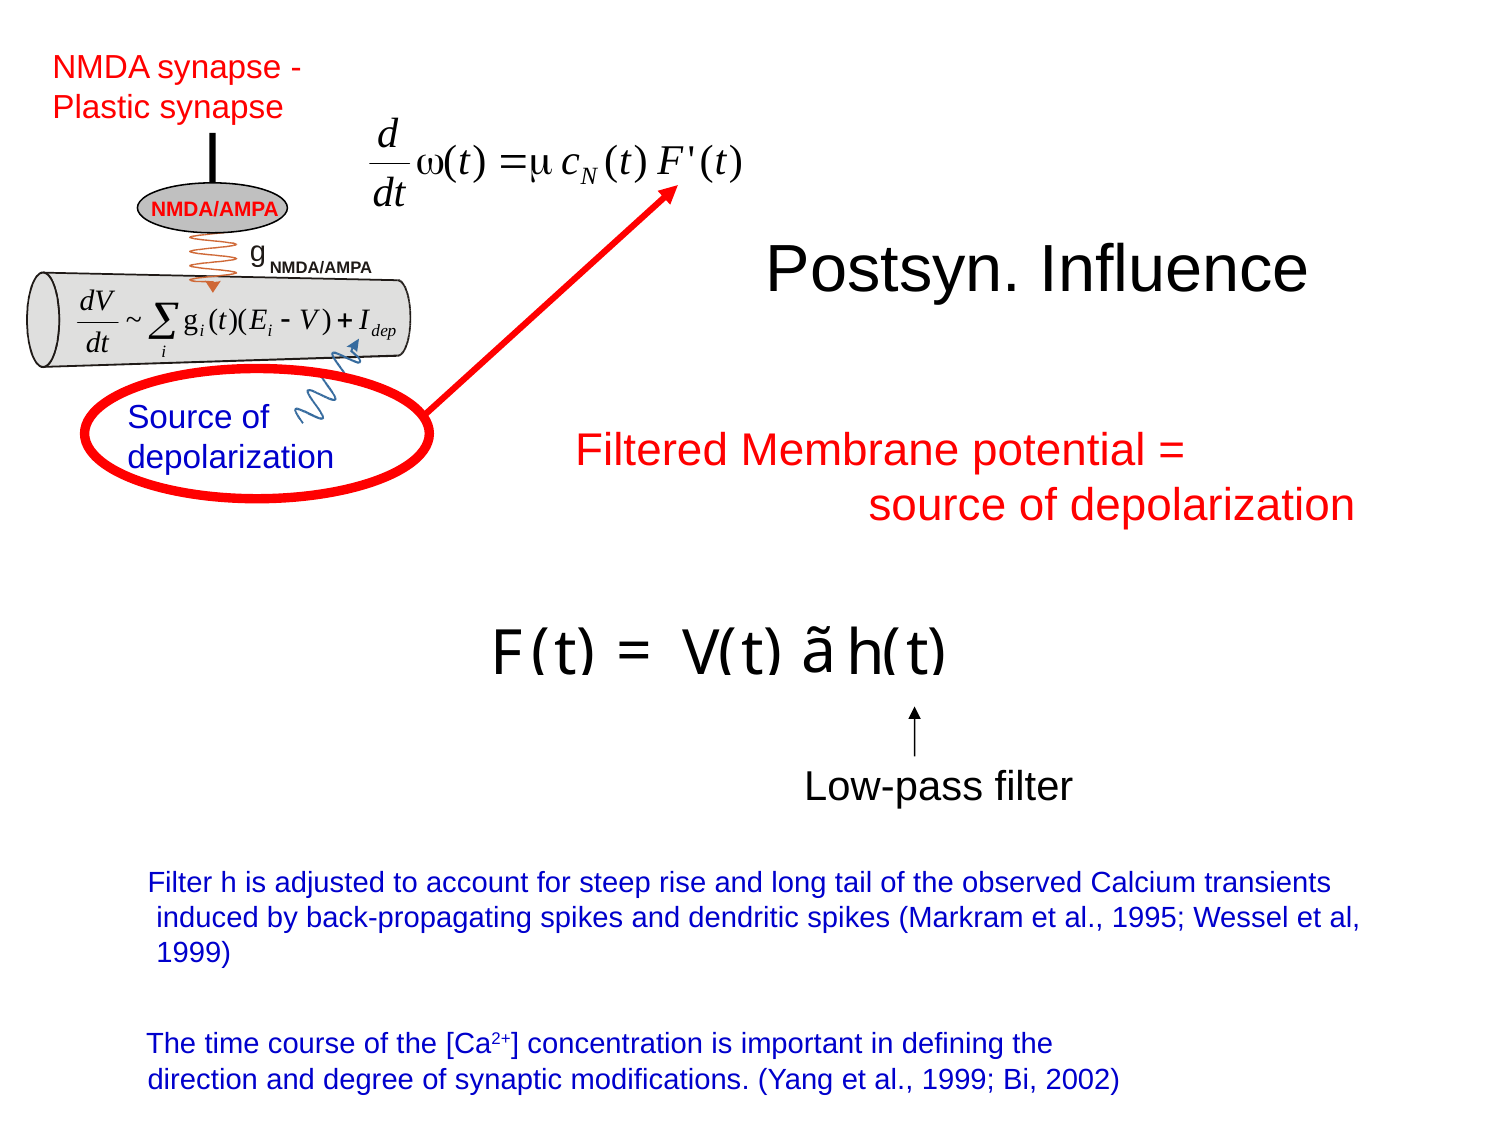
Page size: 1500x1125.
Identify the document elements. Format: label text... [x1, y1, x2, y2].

text_box [908, 706, 921, 757]
text_box Filtered Membrane potential = source of depolarization [560, 412, 1440, 537]
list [485, 602, 957, 675]
text_box The time course of the [Ca2+] concentration is important in defining the direction and degree of synaptic modifications. (Yang et al., 1999; Bi, 2002) [99, 1008, 1137, 1104]
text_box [24, 37, 413, 484]
text_box Low-pass filter [789, 751, 1089, 817]
text_box [416, 408, 430, 459]
text_box Postsyn. Influence [750, 217, 1438, 313]
text_box [180, 492, 334, 499]
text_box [362, 106, 752, 217]
text_box Filter h is adjusted to account for steep rise and long tail of the observed Calcium transients induced by back-propagating spikes and dendritic spikes (Markram et al., 1995; Wessel et al, 1999) [66, 856, 1430, 976]
